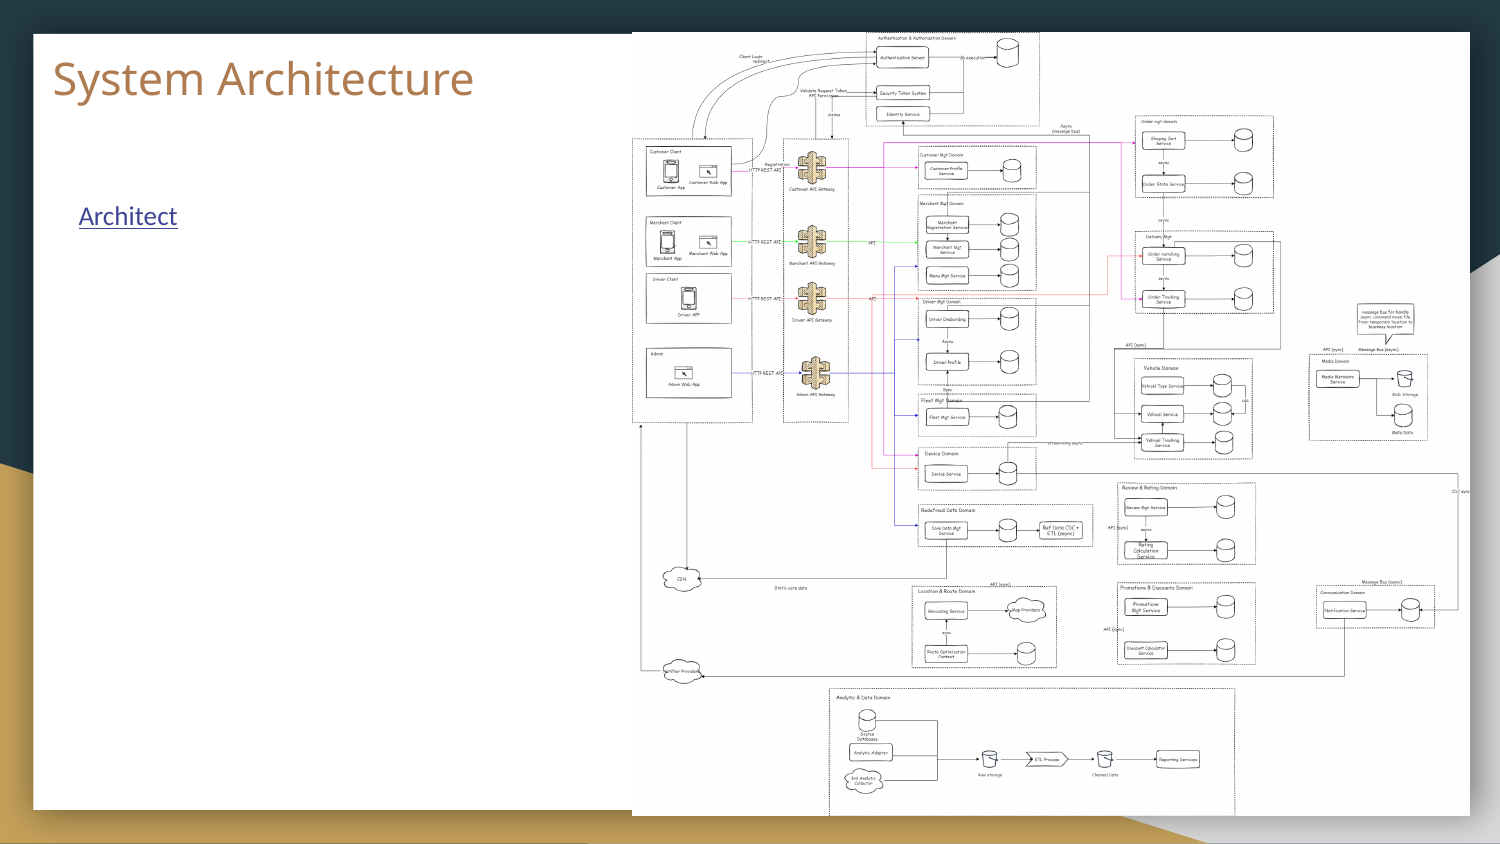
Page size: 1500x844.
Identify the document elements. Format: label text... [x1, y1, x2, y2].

picture [632, 32, 1471, 816]
text_box Architect [63, 183, 626, 775]
title System Architecture [37, 32, 629, 125]
